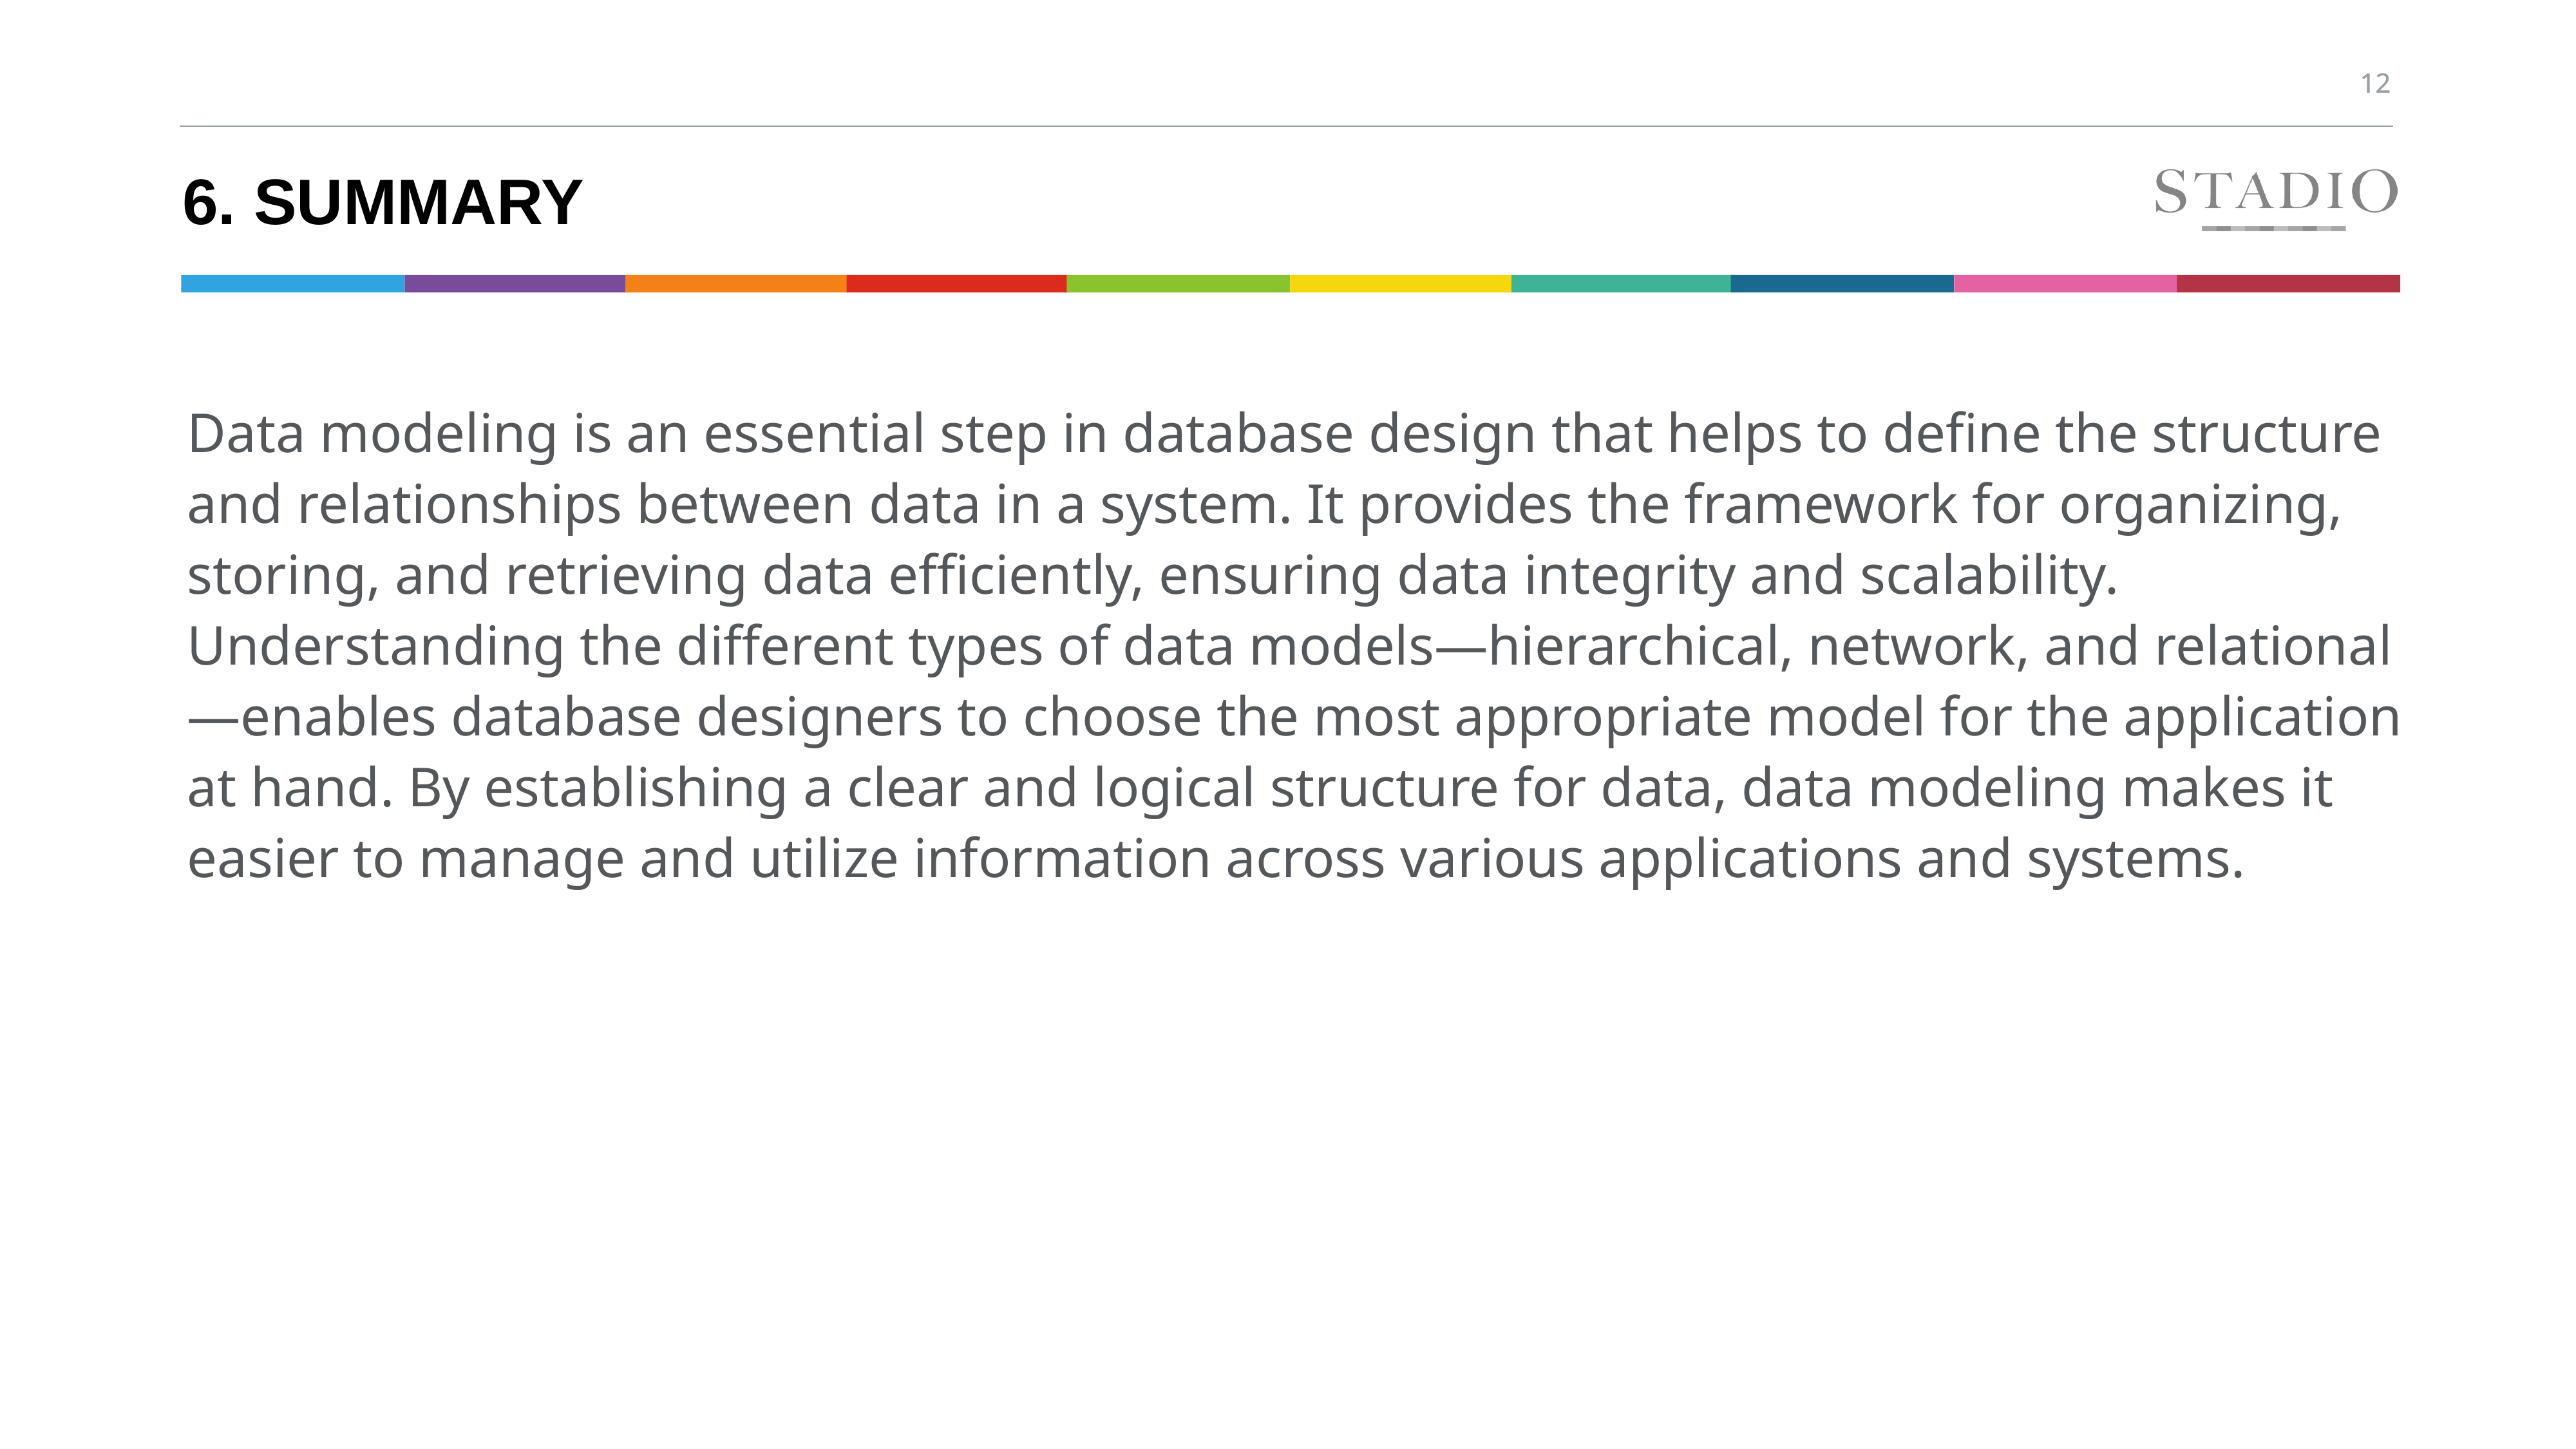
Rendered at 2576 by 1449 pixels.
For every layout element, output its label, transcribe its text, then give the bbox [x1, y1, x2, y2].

title 6. Summary [182, 128, 2069, 279]
list Data modeling is an essential step in database design that helps to define the structure and relationships between data in a system. It provides the framework for organizing, storing, and retrieving data efficiently, ensuring data integrity and scalability. Understanding the different types of data models—hierarchical, network, and relational—enables database designers to choose the most appropriate model for the application at hand. By establishing a clear and logical structure for data, data modeling makes it easier to manage and utilize information across various applications and systems. [187, 392, 2407, 1405]
picture [2112, 126, 2441, 274]
